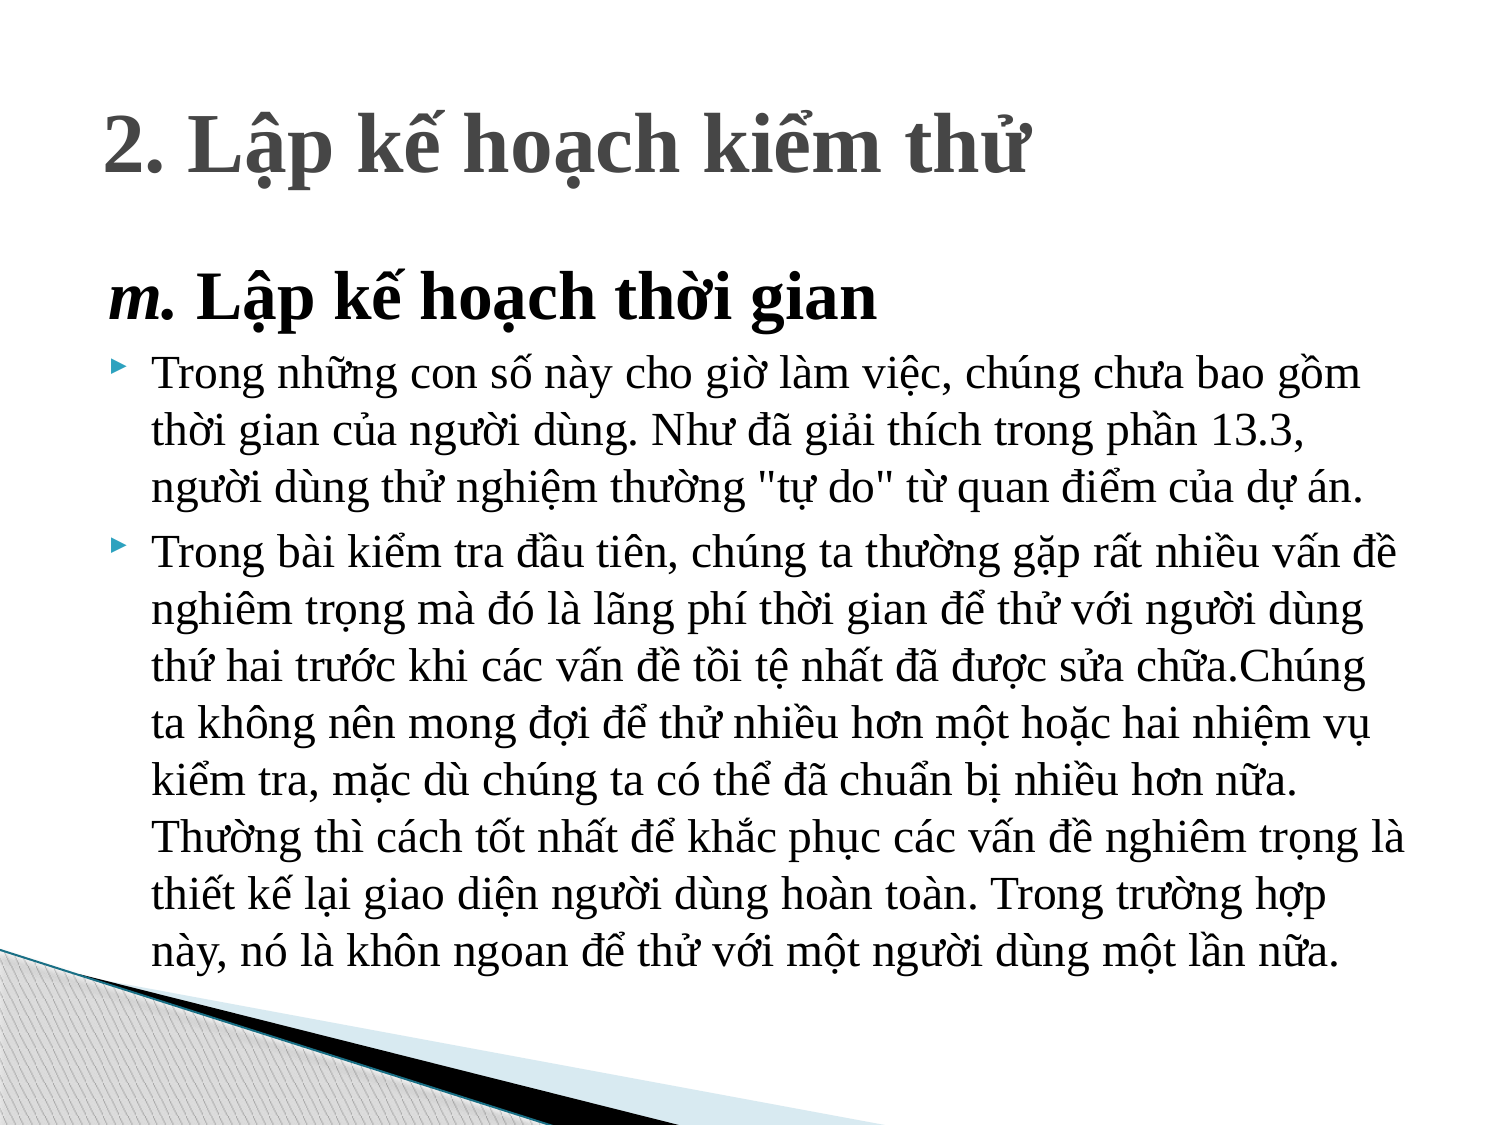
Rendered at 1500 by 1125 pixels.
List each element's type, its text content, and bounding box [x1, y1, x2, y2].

list m. Lập kế hoạch thời gian Trong những con số này cho giờ làm việc, chúng chưa bao gồm thời gian của người dùng. Như đã giải thích trong phần 13.3, người dùng thử nghiệm thường "tự do" từ quan điểm của dự án. Trong bài kiểm tra đầu tiên, chúng ta thường gặp rất nhiều vấn đề nghiêm trọng mà đó là lãng phí thời gian để thử với người dùng thứ hai trước khi các vấn đề tồi tệ nhất đã được sửa chữa.Chúng ta không nên mong đợi để thử nhiều hơn một hoặc hai nhiệm vụ kiểm tra, mặc dù chúng ta có thể đã chuẩn bị nhiều hơn nữa. Thường thì cách tốt nhất để khắc phục các vấn đề nghiêm trọng là thiết kế lại giao diện người dùng hoàn toàn. Trong trường hợp này, nó là khôn ngoan để thử với một người dùng một lần nữa. [75, 243, 1425, 1013]
title 2. Lập kế hoạch kiểm thử [87, 45, 1425, 233]
